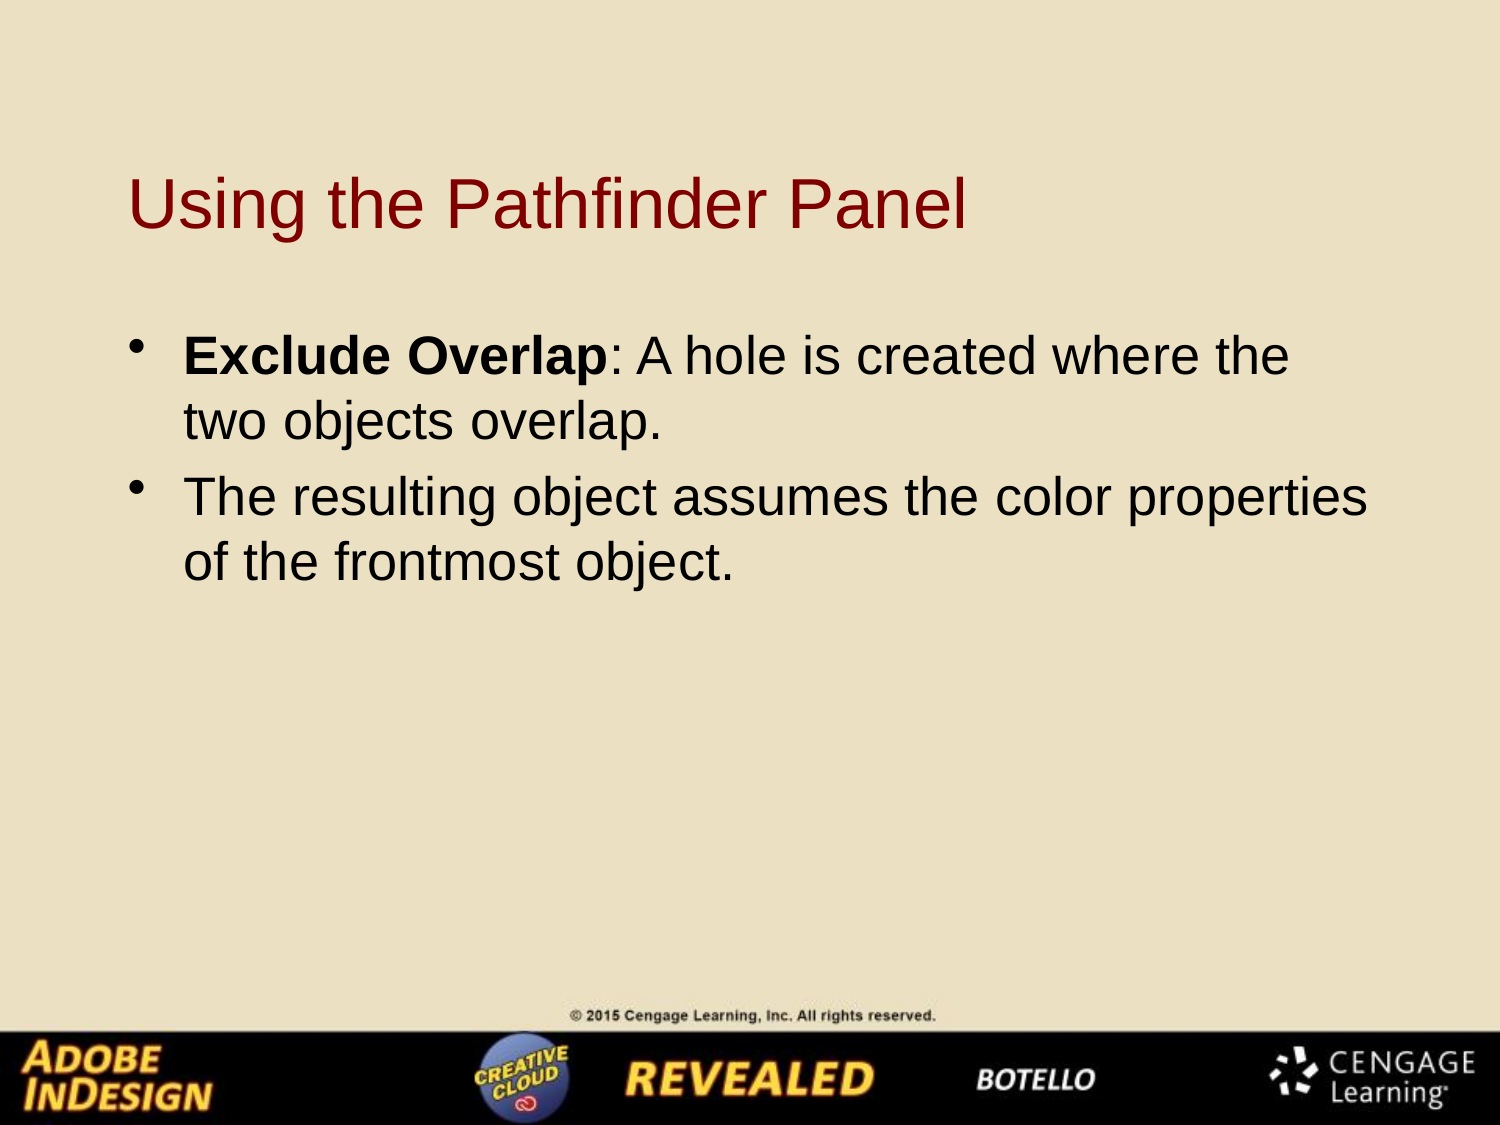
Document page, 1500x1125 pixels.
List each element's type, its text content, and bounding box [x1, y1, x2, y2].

picture [0, 0, 1500, 1125]
title Using the Pathfinder Panel [112, 99, 1388, 300]
list Exclude Overlap: A hole is created where the two objects overlap. The resulting object assumes the color properties of the frontmost object. [112, 312, 1388, 1000]
